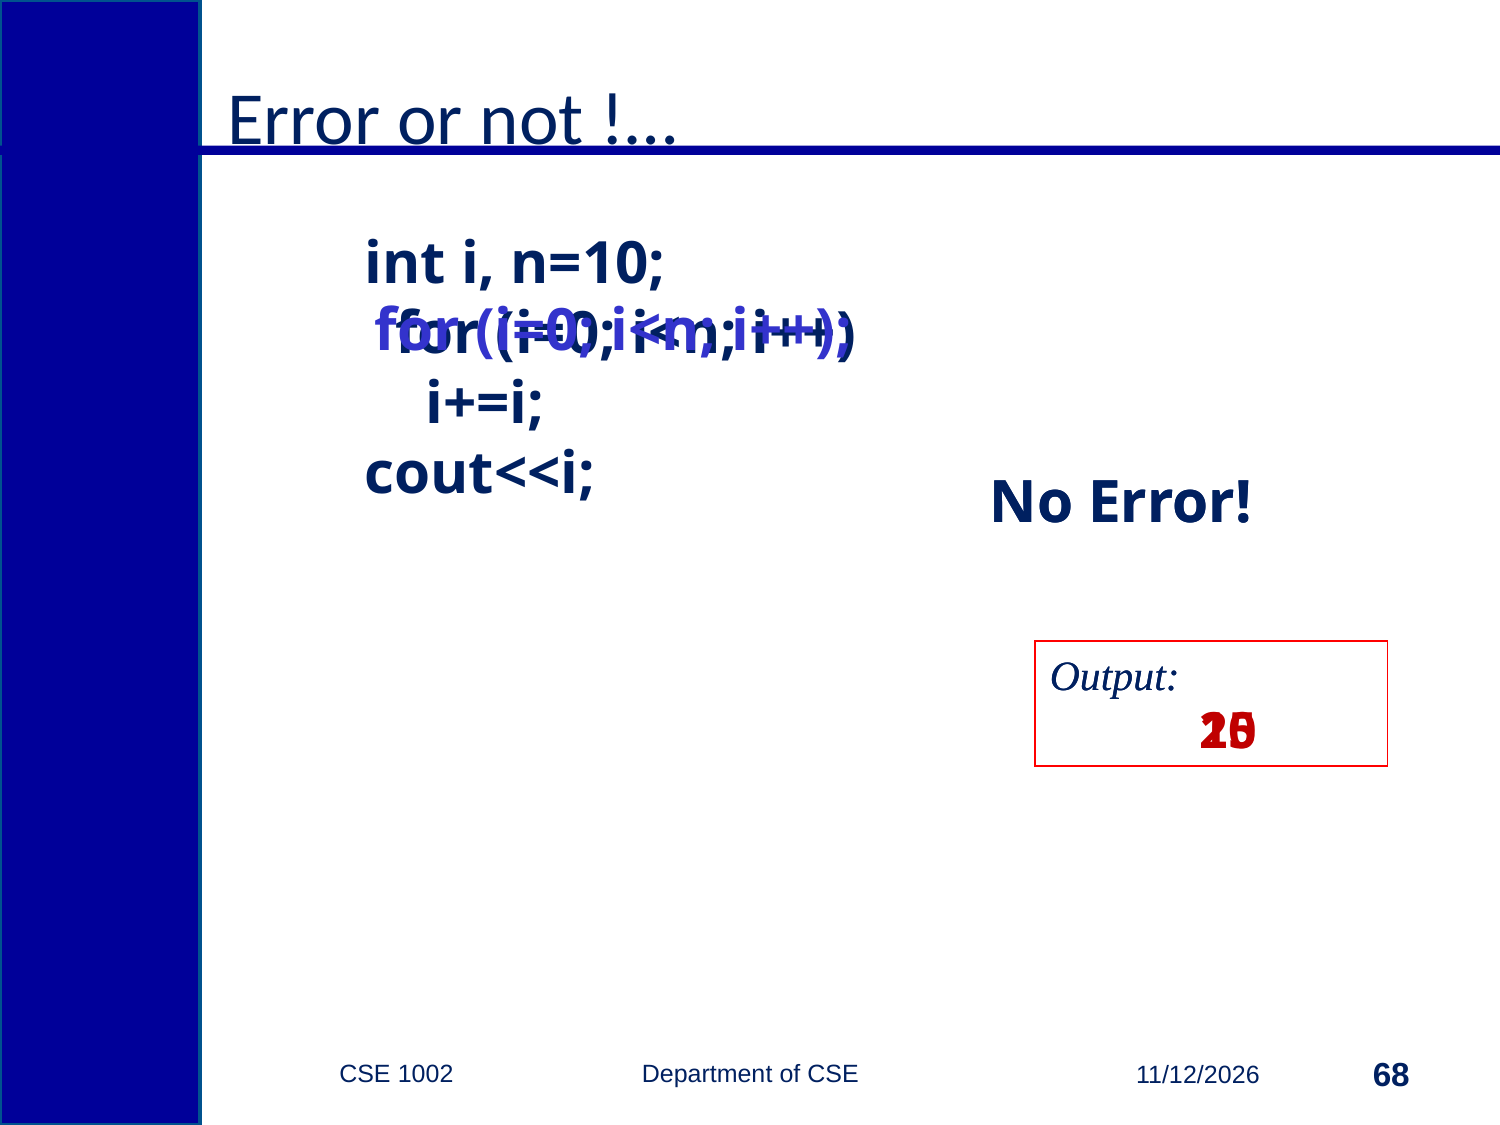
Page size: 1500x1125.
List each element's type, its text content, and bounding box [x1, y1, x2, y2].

text_box No Error! [974, 456, 1425, 542]
slide_number 68 [1312, 1042, 1425, 1103]
text_box Output: 20 [1035, 641, 1388, 766]
text_box for (i=0; i<n; i++); [360, 284, 867, 370]
text_box int i, n=10; for (i=0; i<n; i++) i+=i; cout<<i; [349, 217, 1025, 513]
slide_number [1050, 1043, 1275, 1104]
footer CSE 1002 Department of CSE [212, 1042, 988, 1103]
text_box Error or not !… [212, 62, 1500, 143]
